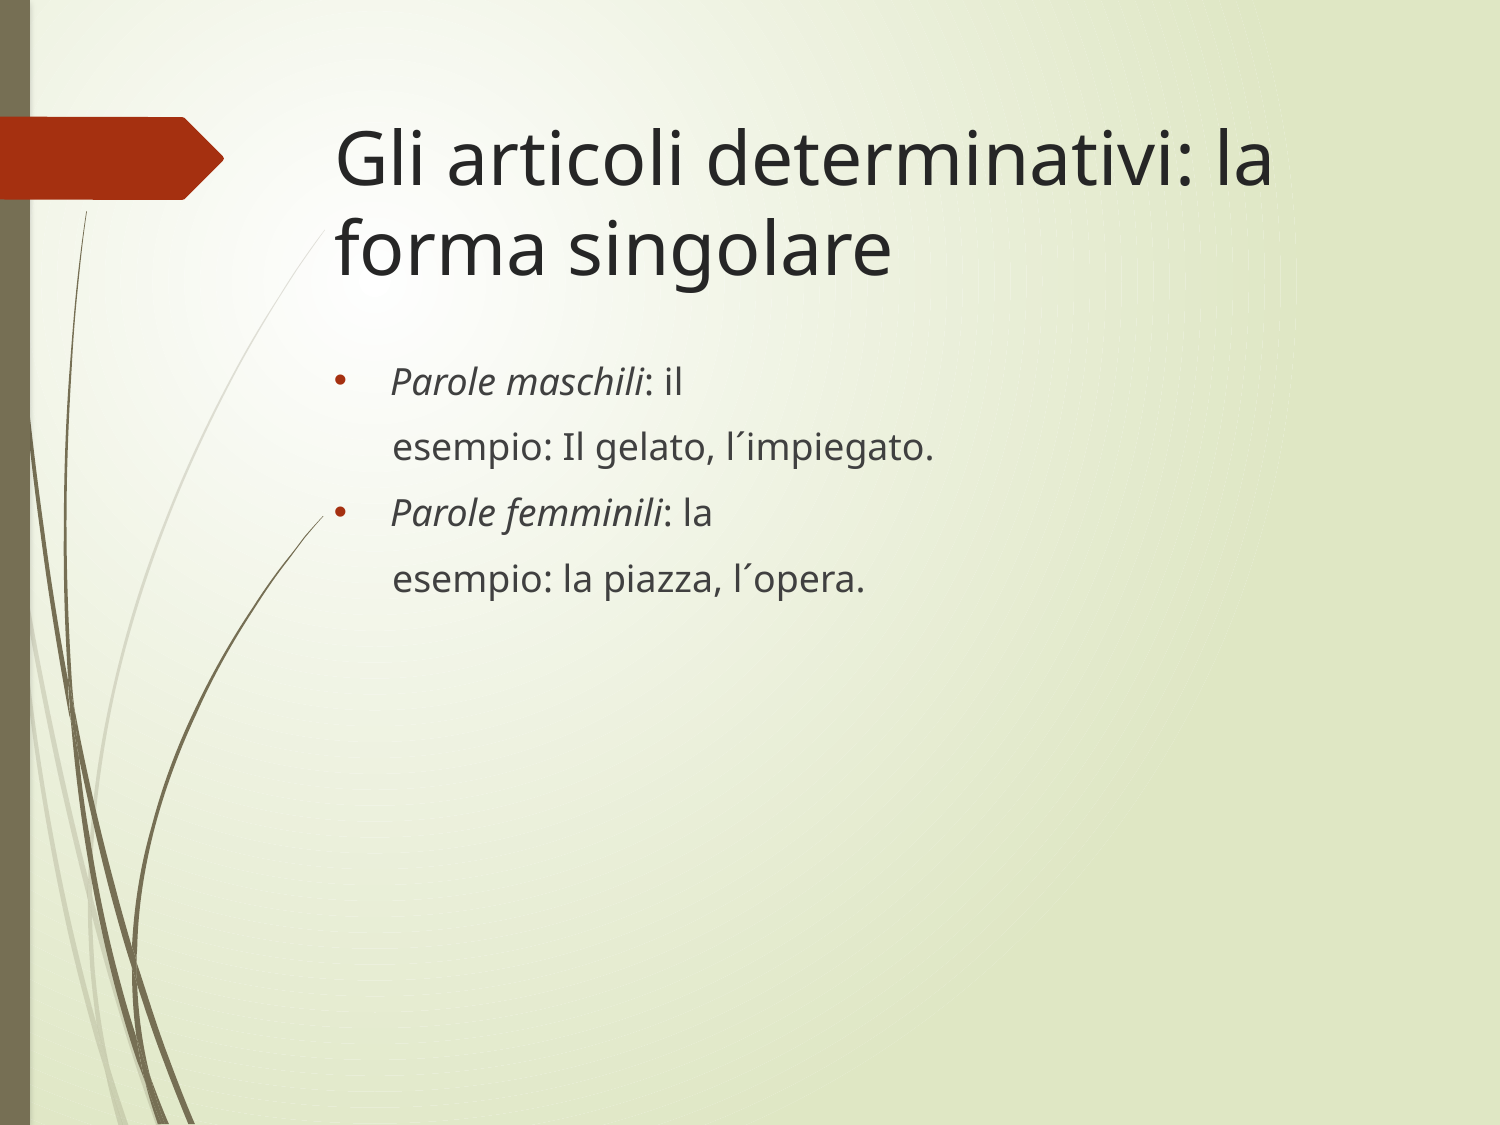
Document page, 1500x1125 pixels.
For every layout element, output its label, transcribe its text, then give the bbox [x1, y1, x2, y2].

list Parole maschili: il esempio: Il gelato, l´impiegato. Parole femminili: la esempio: la piazza, l´opera. [318, 350, 1400, 970]
title Gli articoli determinativi: la forma singolare [319, 102, 1400, 313]
